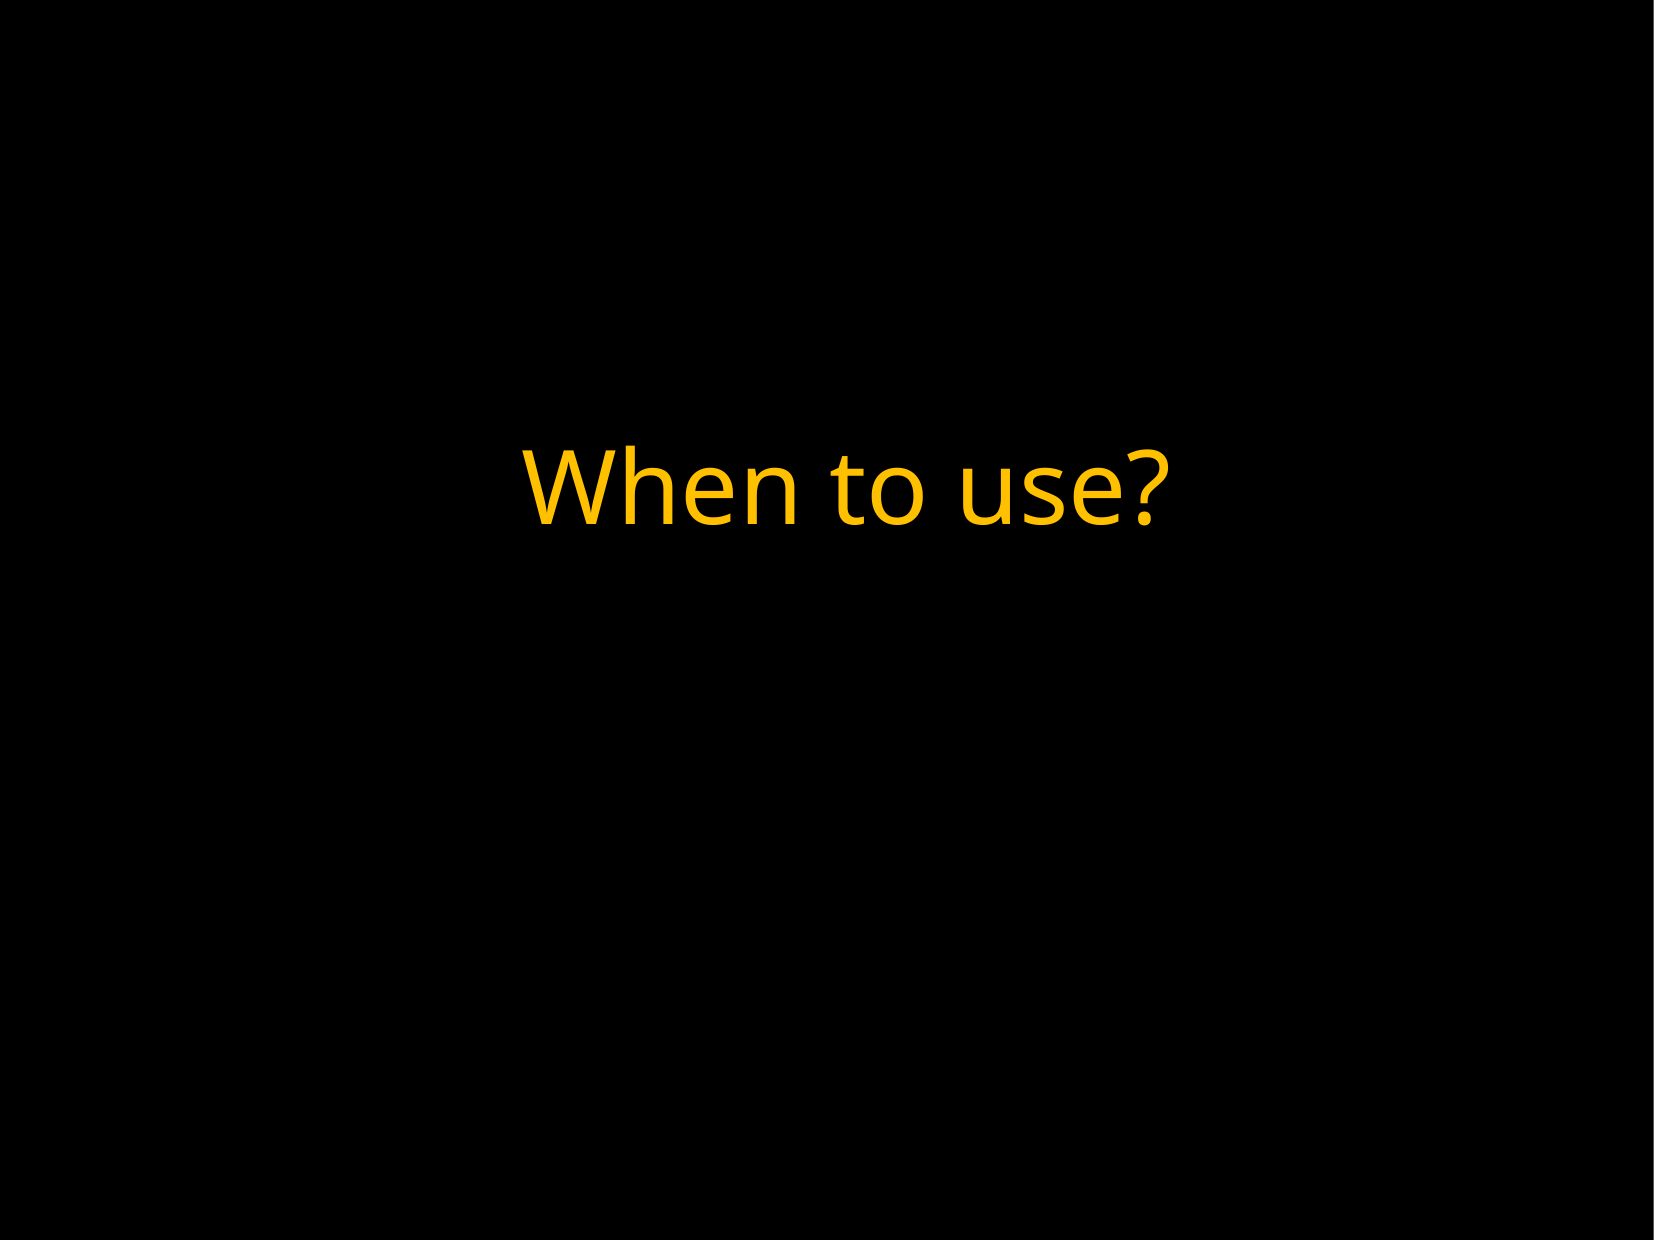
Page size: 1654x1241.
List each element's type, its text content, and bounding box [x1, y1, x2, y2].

text_box When to use? [224, 414, 1470, 553]
